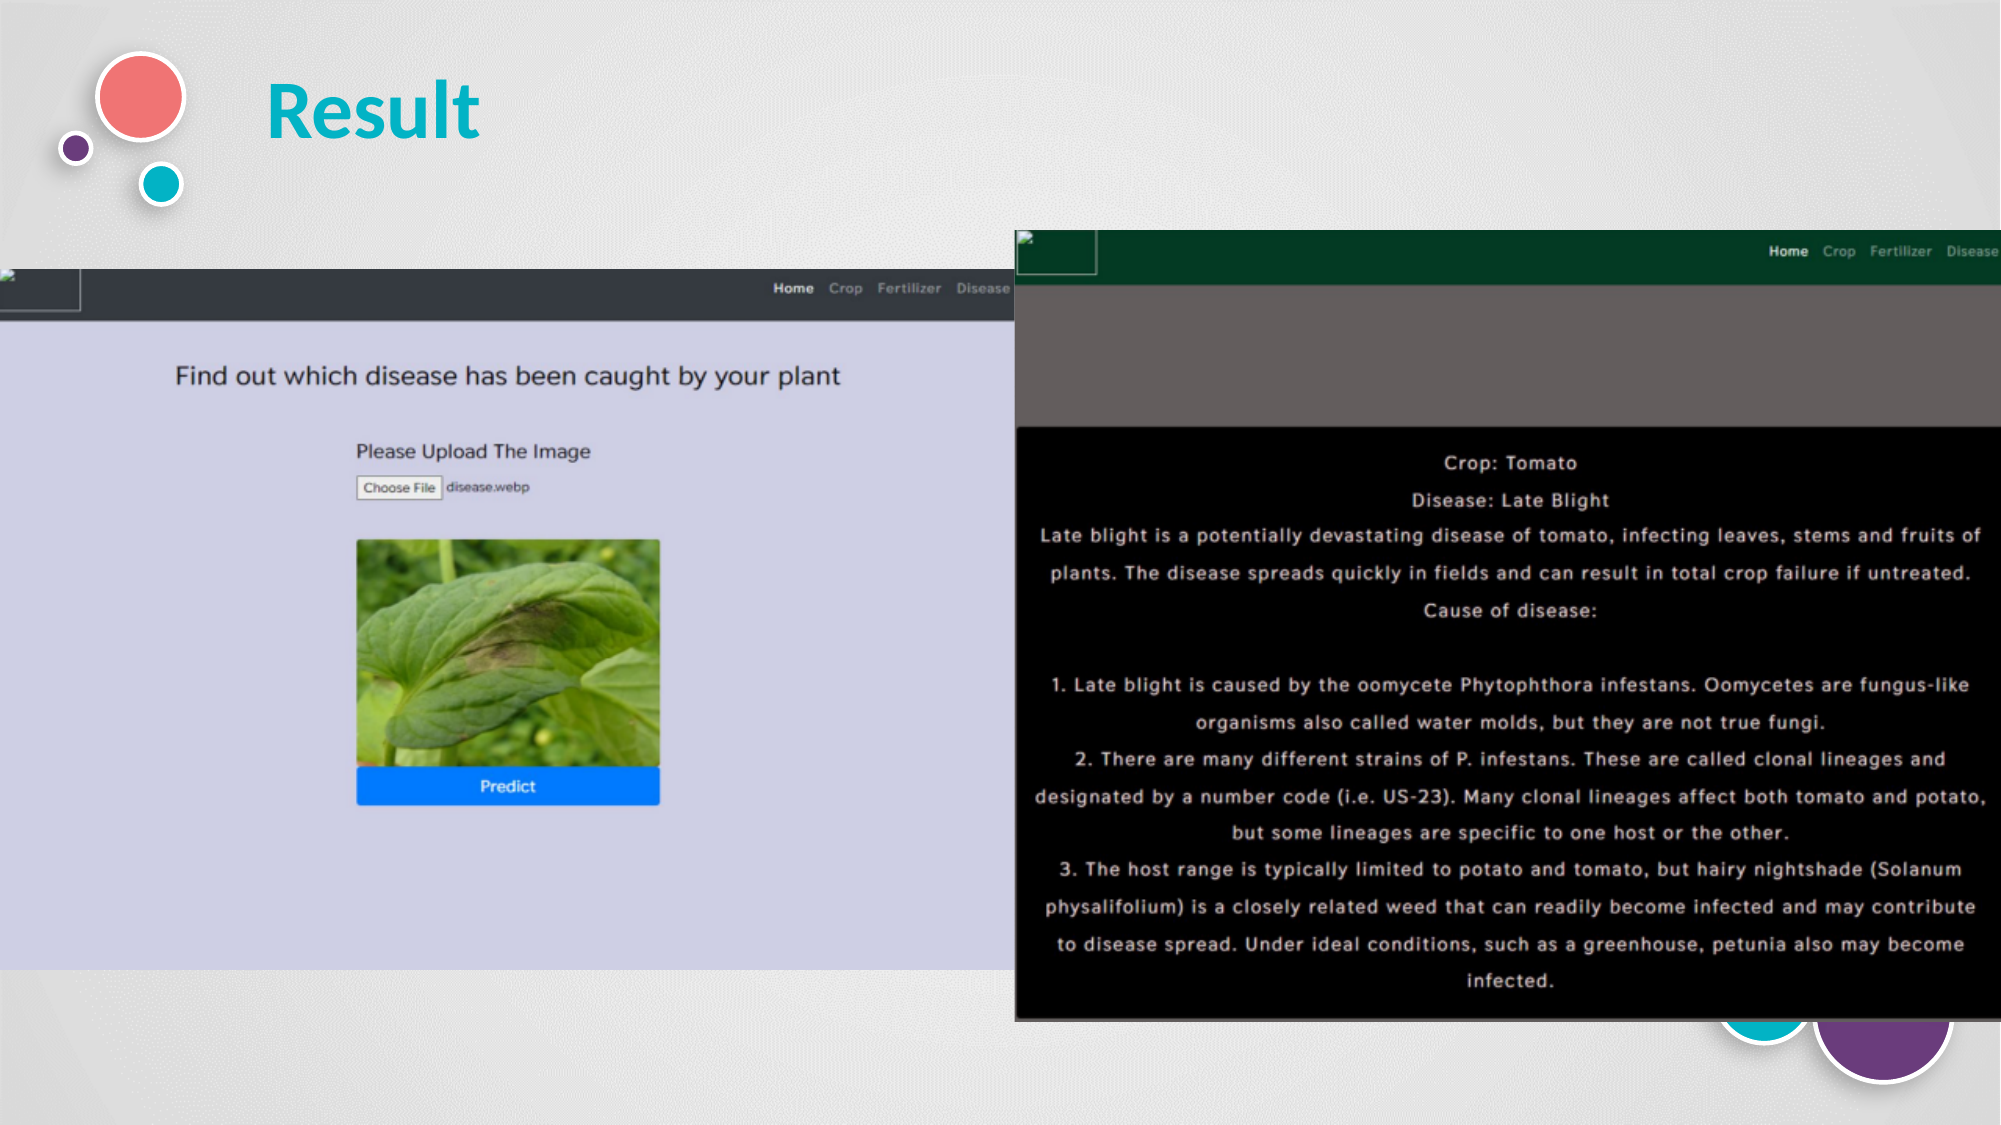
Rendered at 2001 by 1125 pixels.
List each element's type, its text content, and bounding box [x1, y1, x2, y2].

text_box [250, 172, 1980, 241]
text_box [59, 131, 93, 165]
picture [0, 0, 2001, 1125]
text_box Result [251, 47, 516, 163]
text_box [139, 162, 183, 206]
text_box [1814, 1022, 1953, 1084]
text_box [96, 52, 186, 142]
text_box [1722, 1022, 1806, 1045]
